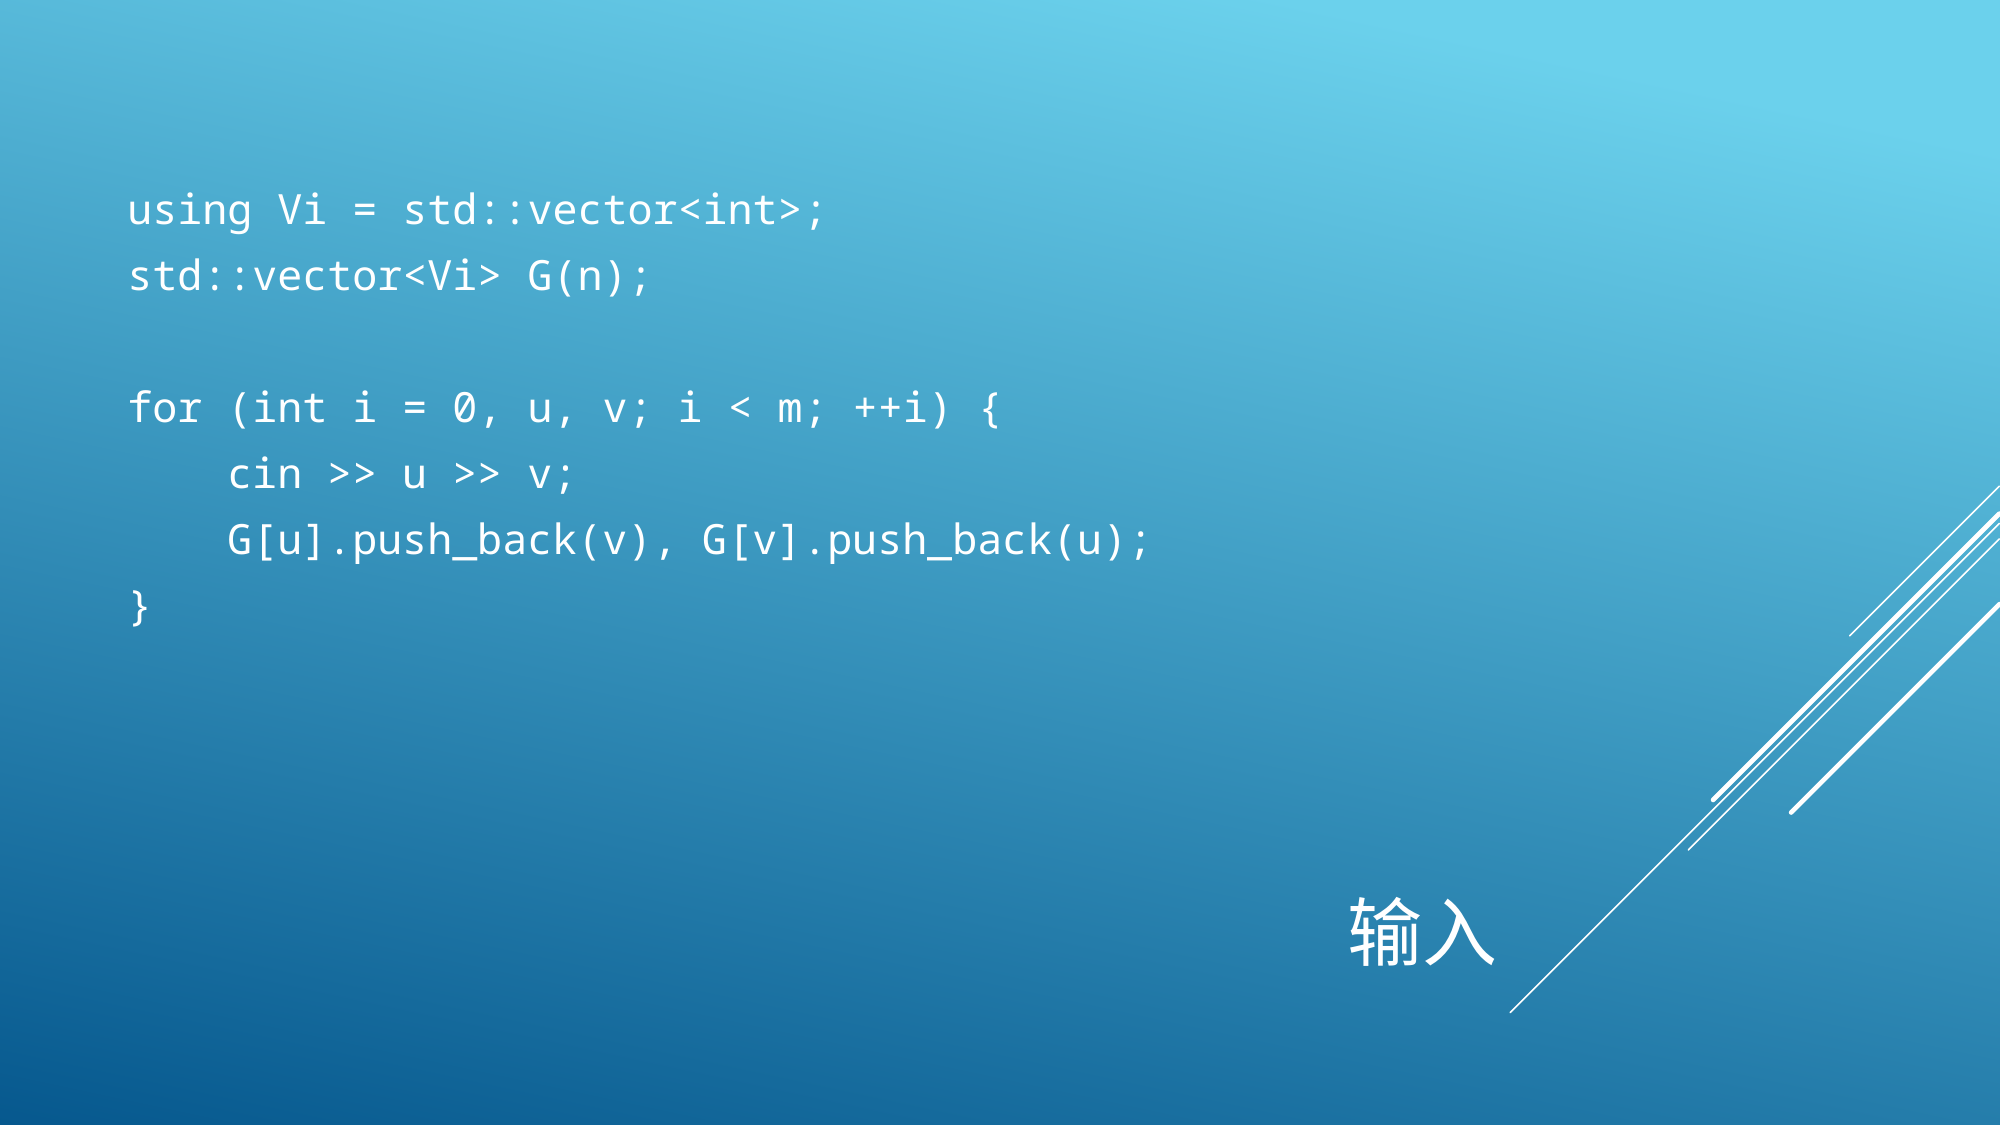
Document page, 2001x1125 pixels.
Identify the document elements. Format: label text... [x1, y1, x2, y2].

title 输入 [112, 736, 1513, 984]
list using Vi = std::vector<int>; std::vector<Vi> G(n); for (int i = 0, u, v; i < m; ++i) { cin >> u >> v; G[u].push_back(v), G[v].push_back(u); } [112, 112, 1513, 706]
